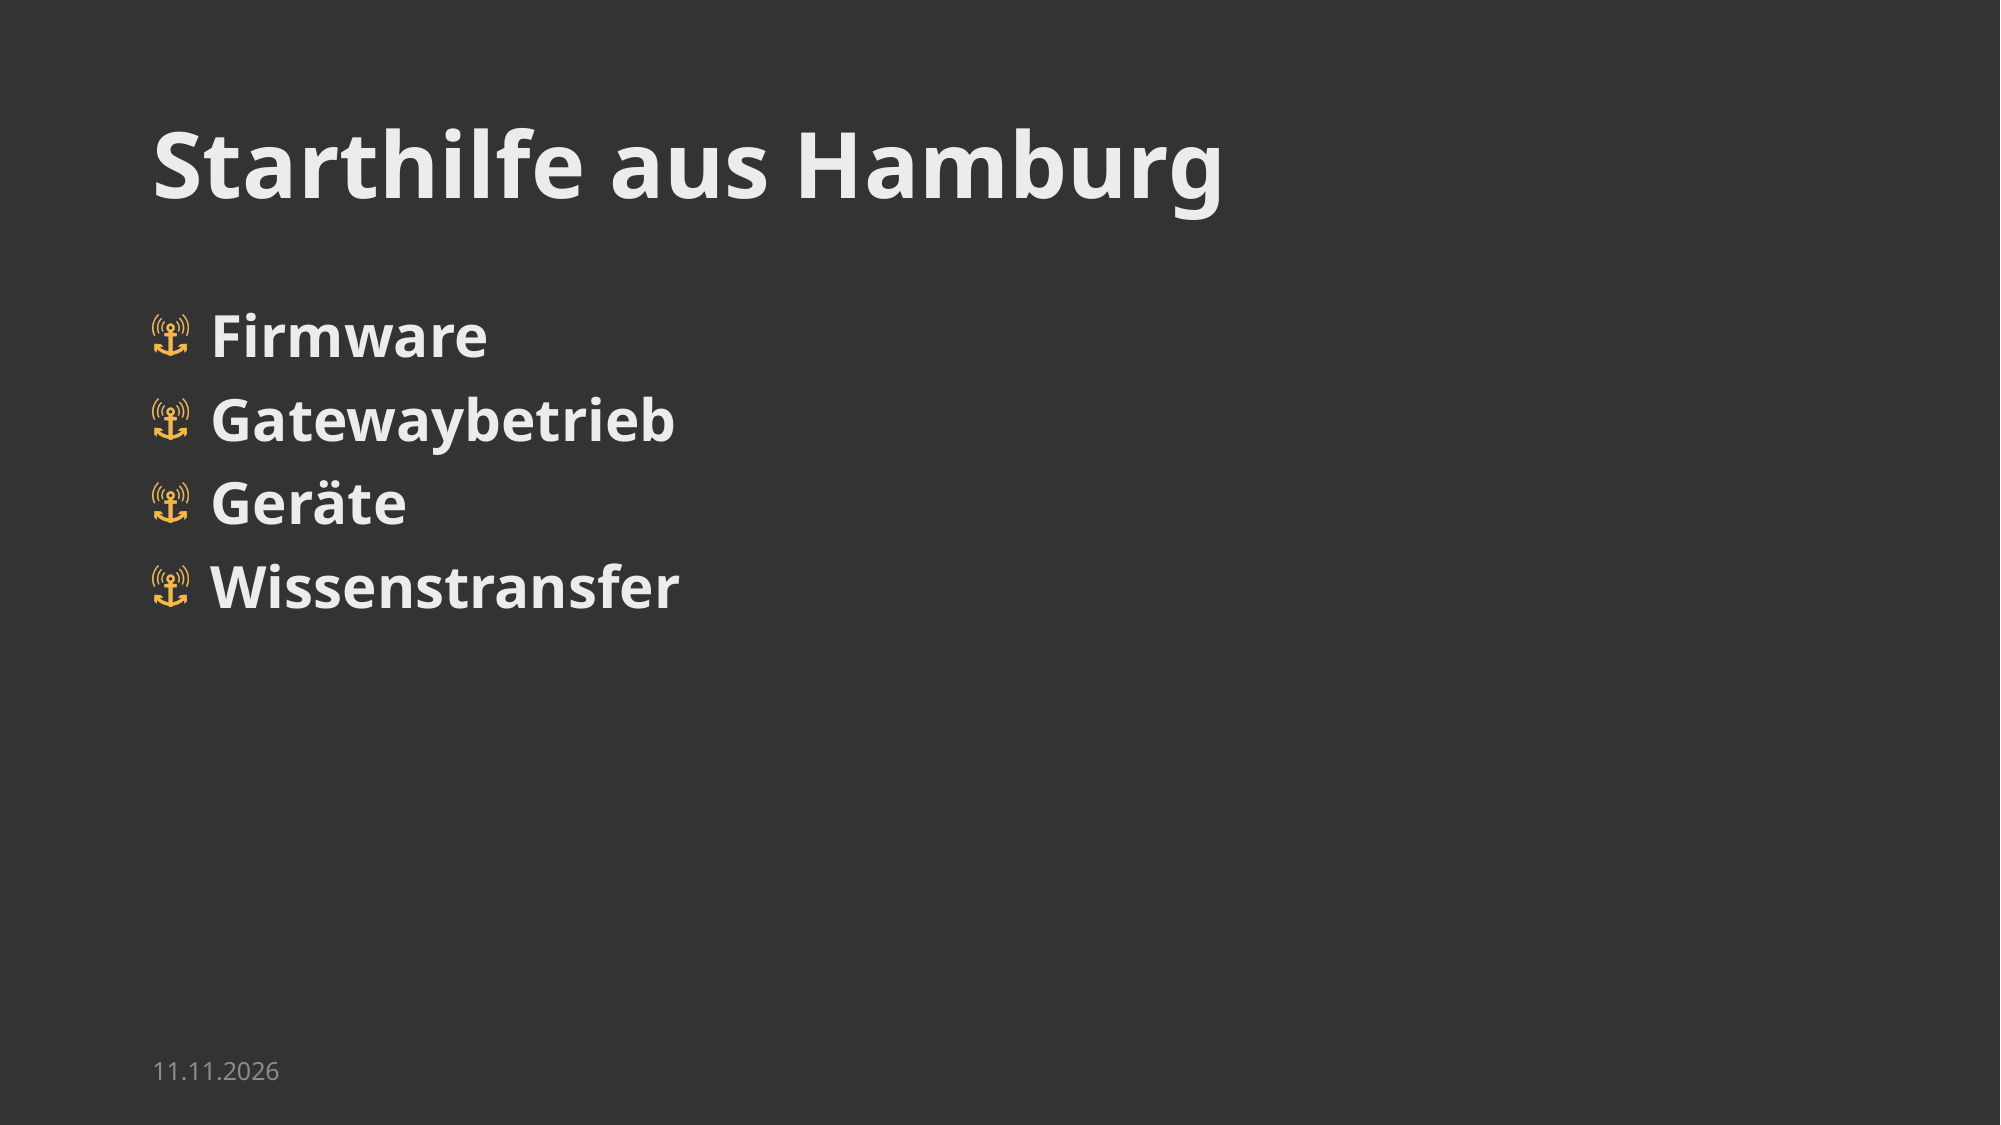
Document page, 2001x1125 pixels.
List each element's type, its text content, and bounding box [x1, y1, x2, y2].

picture [152, 314, 189, 356]
list Firmware Gatewaybetrieb Geräte Wissenstransfer [137, 299, 1863, 1014]
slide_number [137, 1042, 588, 1103]
picture [152, 565, 189, 607]
picture [152, 398, 189, 440]
title Starthilfe aus Hamburg [137, 59, 1863, 278]
picture [152, 482, 189, 523]
